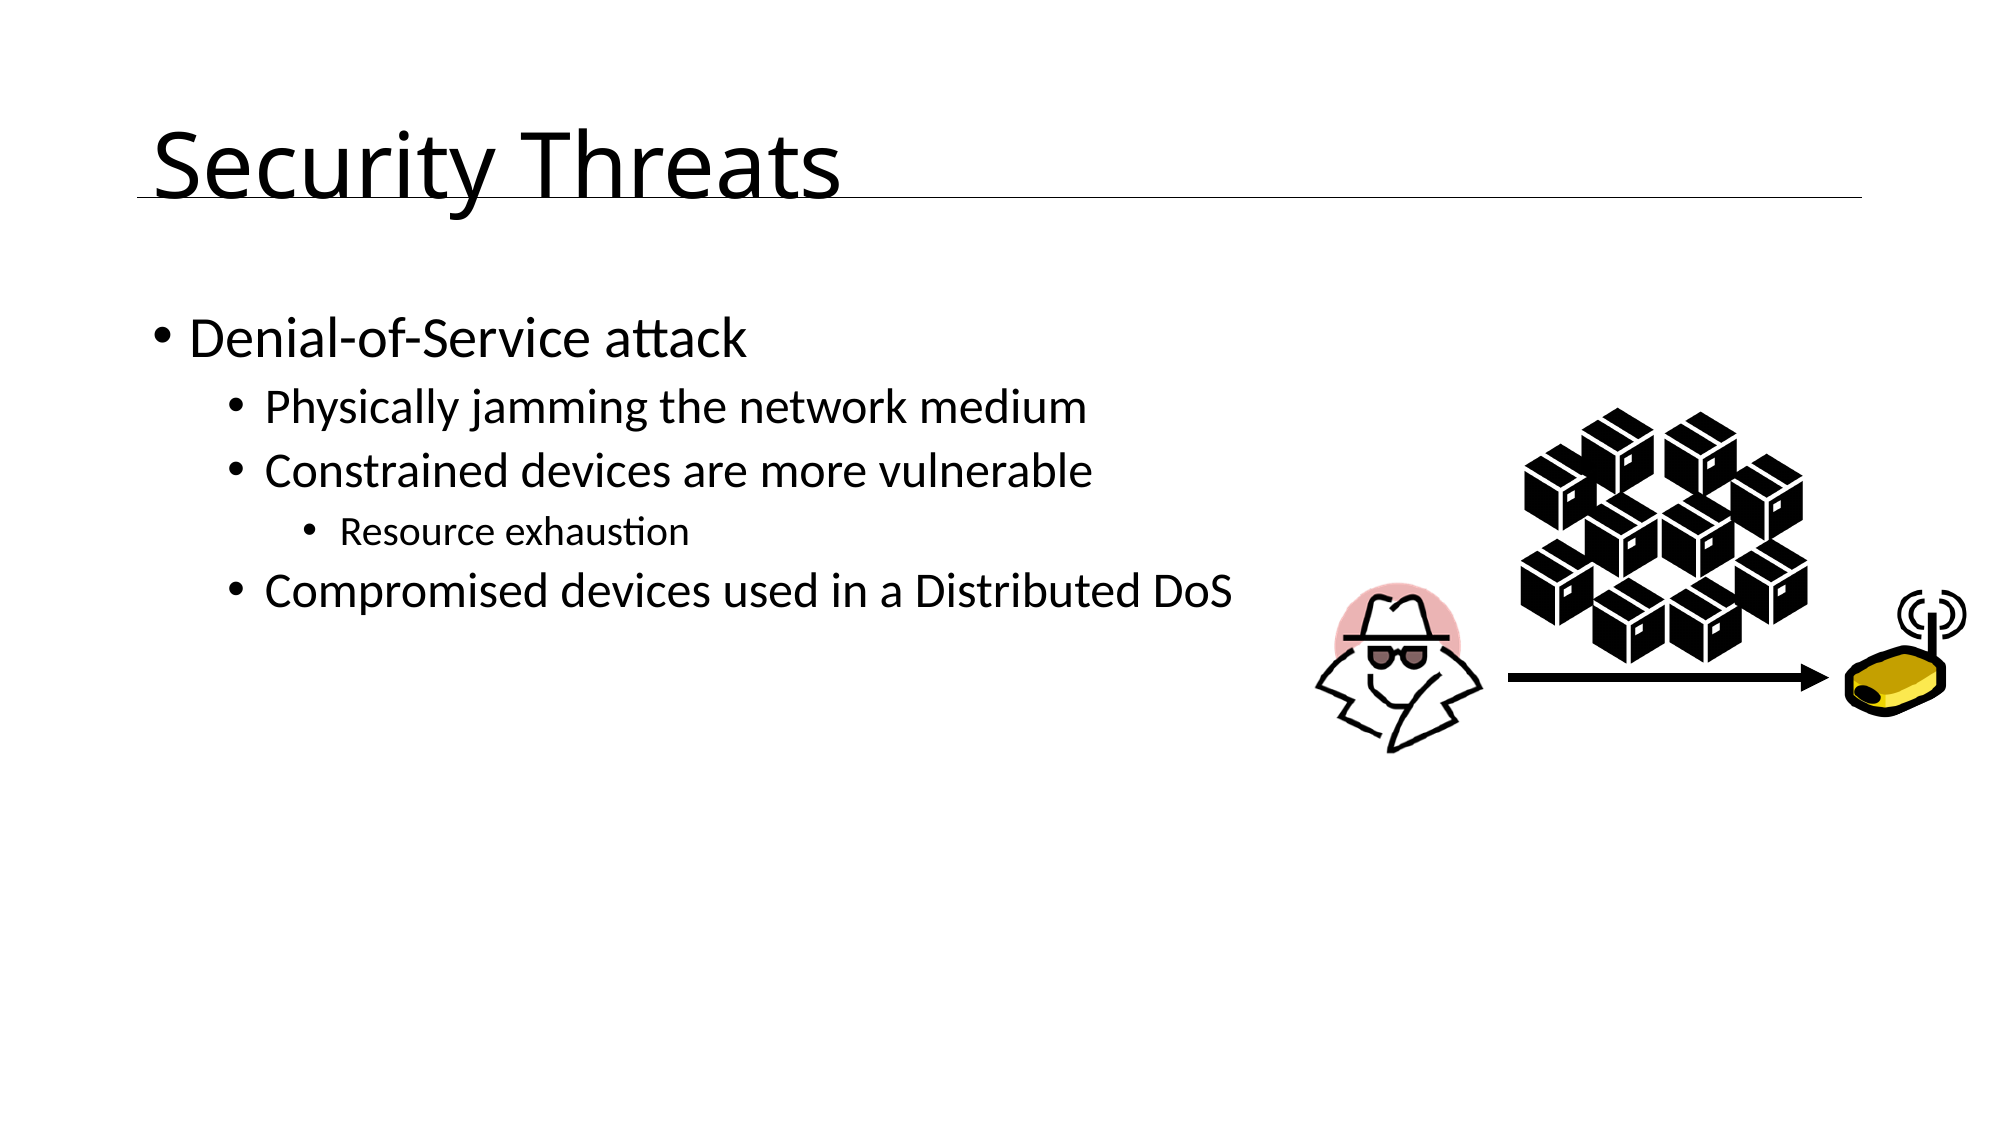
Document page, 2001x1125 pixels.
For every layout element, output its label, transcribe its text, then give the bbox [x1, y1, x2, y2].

title Security Threats [137, 59, 1863, 278]
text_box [1835, 586, 1984, 747]
list Denial-of-Service attack Physically jamming the network medium Constrained devices are more vulnerable Resource exhaustion Compromised devices used in a Distributed DoS [137, 299, 1260, 1014]
picture [1504, 398, 1824, 673]
picture [1307, 574, 1493, 761]
